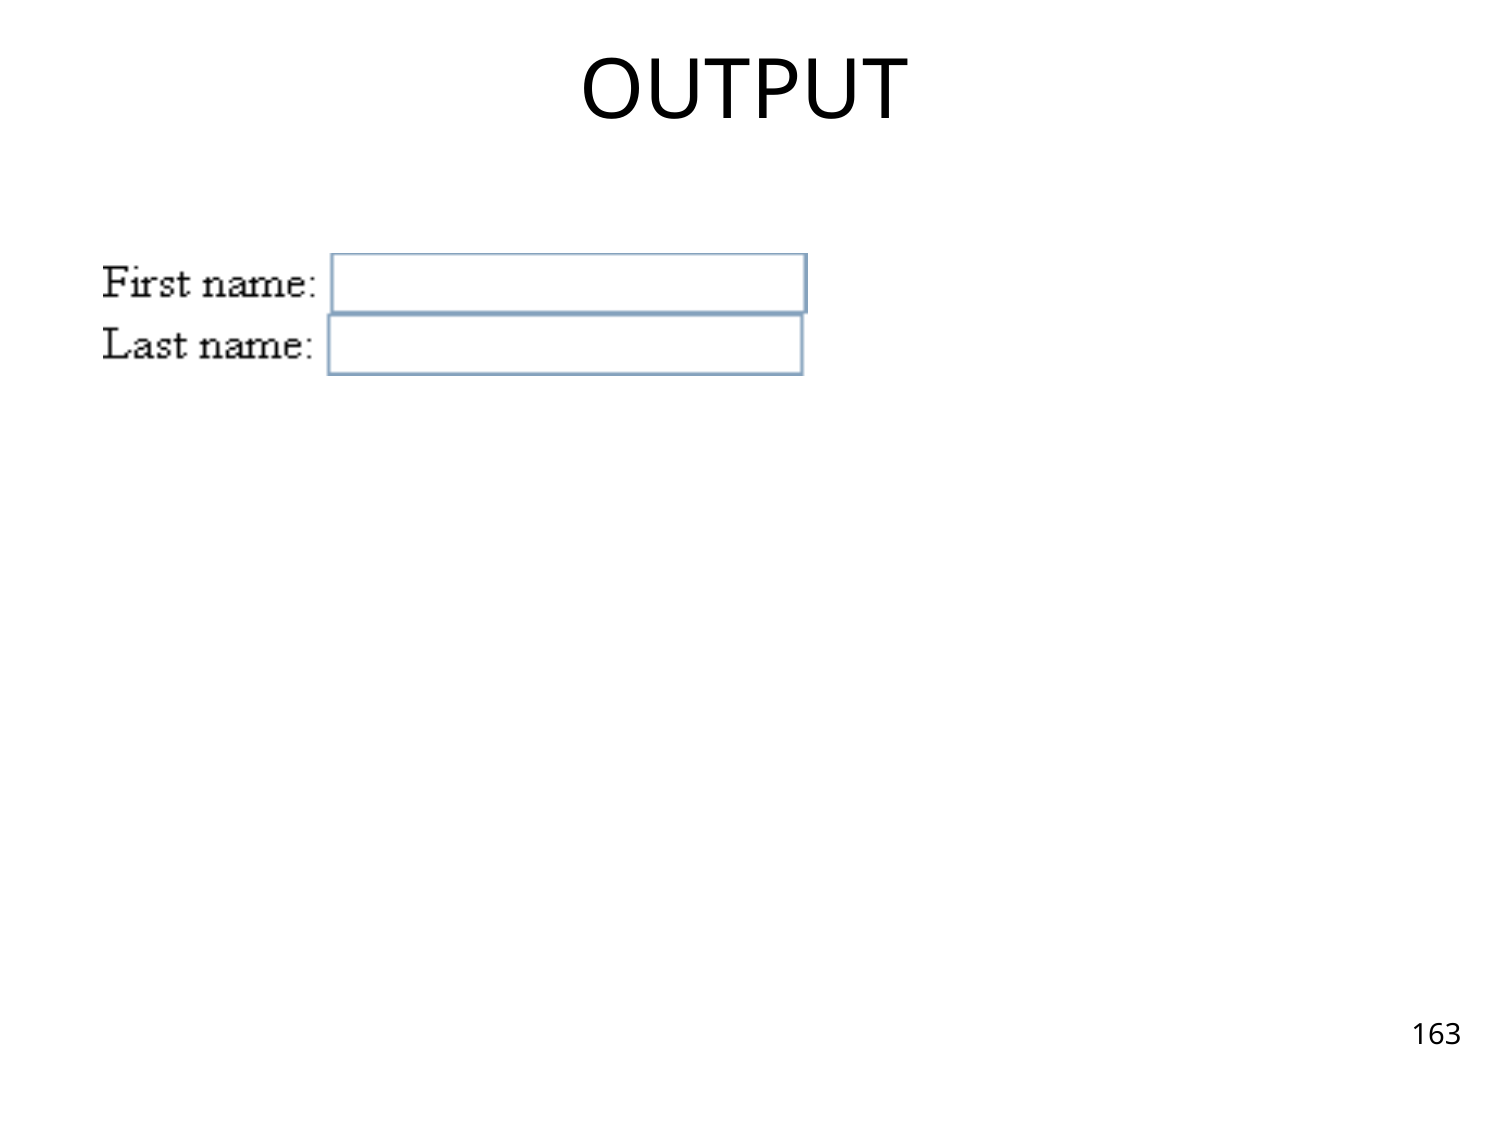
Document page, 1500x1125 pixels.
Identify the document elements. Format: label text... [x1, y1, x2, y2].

slide_number 163 [1405, 1020, 1467, 1125]
picture [103, 253, 808, 376]
title OUTPUT [576, 33, 924, 224]
